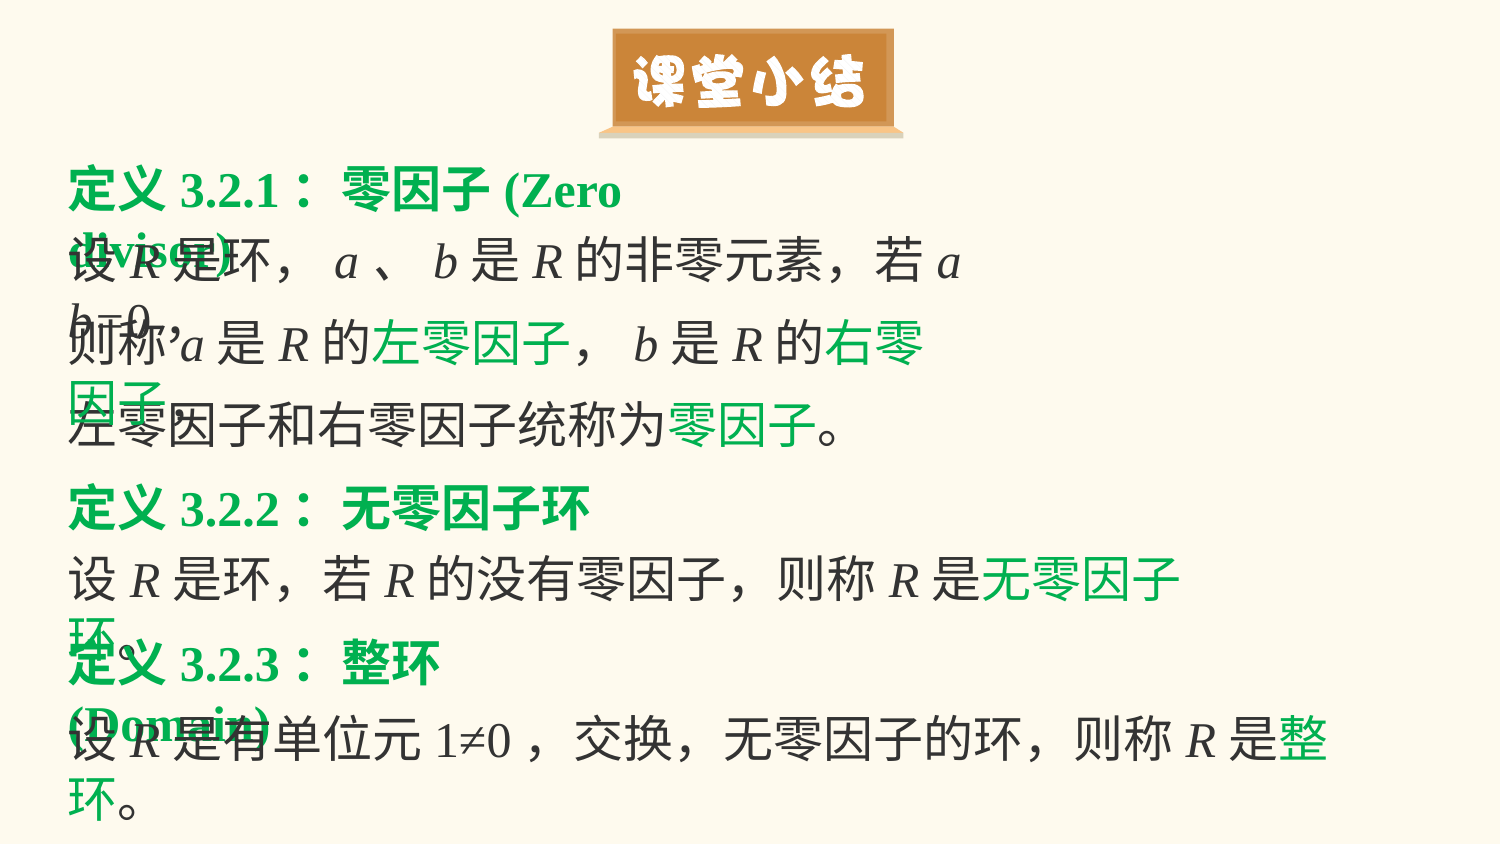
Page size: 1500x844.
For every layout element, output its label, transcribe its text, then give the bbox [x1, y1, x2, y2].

text_box 则称a是R的左零因子，b是R的右零因子， [53, 303, 987, 439]
text_box 定义3.2.2：无零因子环 [53, 469, 609, 539]
text_box 定义3.2.3：整环(Domain) [53, 624, 669, 700]
text_box 定义3.2.1：零因子(Zero divisor) [53, 150, 798, 285]
text_box 左零因子和右零因子统称为零因子。 [53, 439, 869, 462]
text_box 设R是有单位元1≠0，交换，无零因子的环，则称R是整环。 [53, 700, 1353, 836]
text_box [598, 28, 904, 139]
text_box 设R是环，若R的没有零因子，则称R是无零因子环。 [53, 539, 1221, 675]
